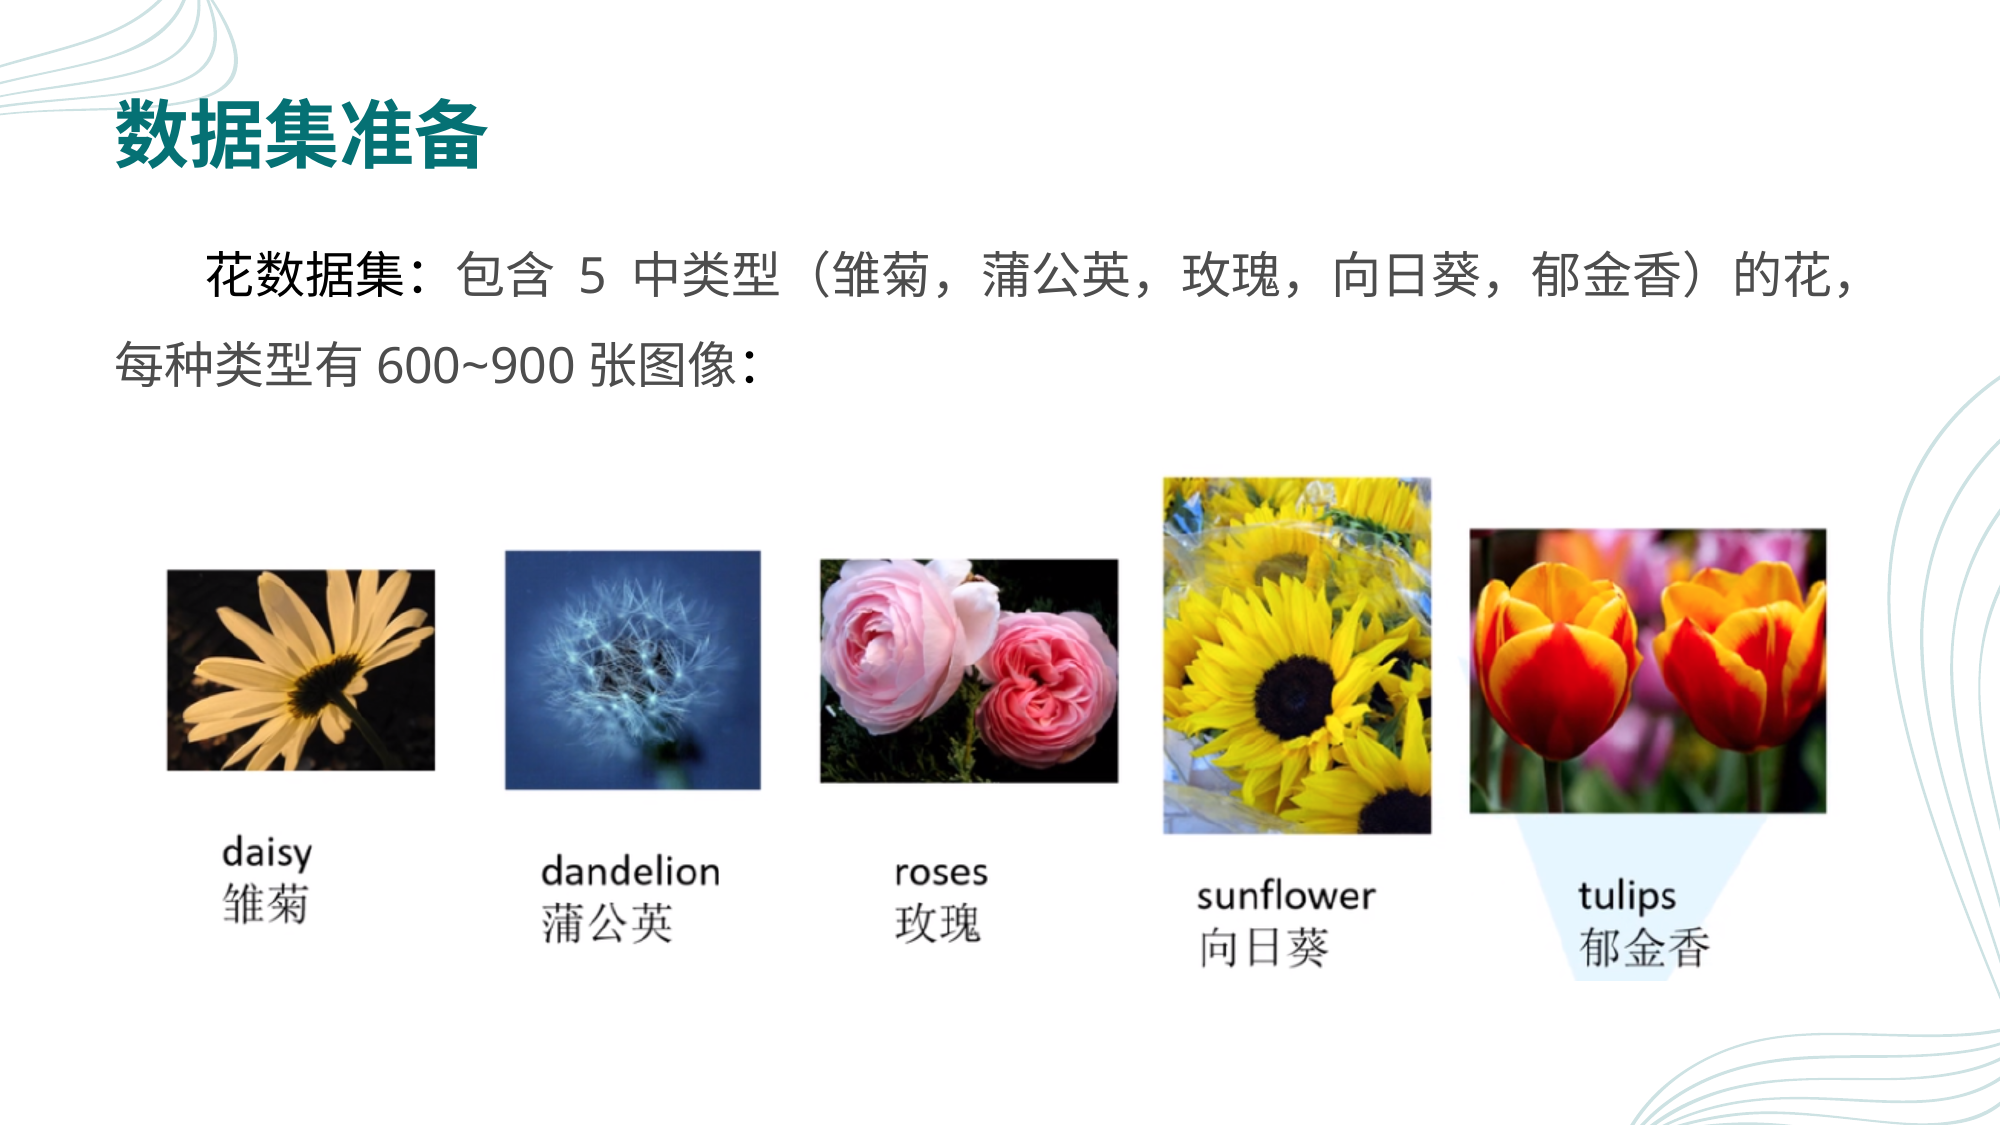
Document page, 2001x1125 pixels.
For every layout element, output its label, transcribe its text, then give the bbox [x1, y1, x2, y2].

list 花数据集：包含 5 中类型（雏菊，蒲公英，玫瑰，向日葵，郁金香）的花，每种类型有600~900张图像： [114, 213, 1886, 1013]
title 数据集准备 [114, 59, 1886, 178]
picture [157, 455, 1843, 981]
